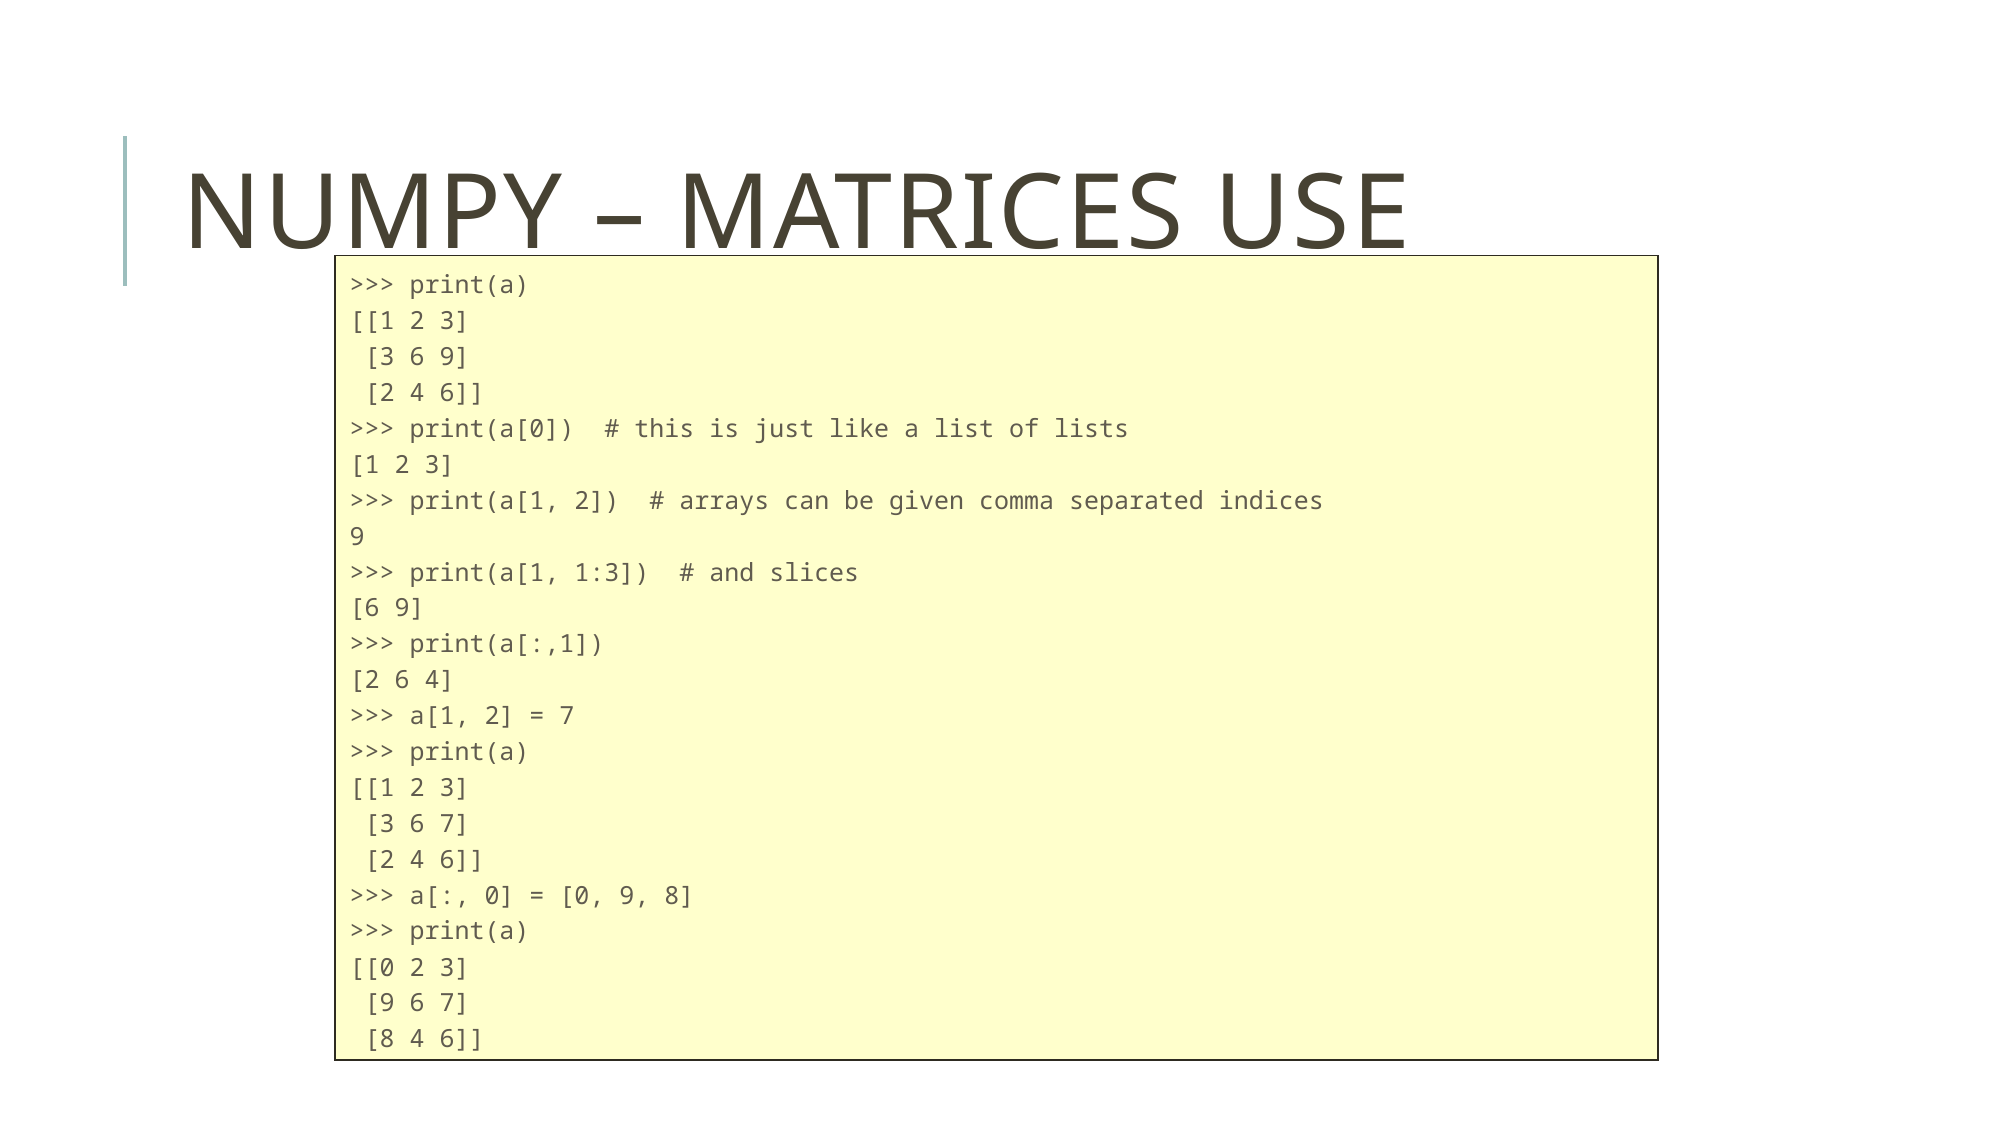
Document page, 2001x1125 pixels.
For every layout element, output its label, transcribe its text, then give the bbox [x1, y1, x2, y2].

text_box >>> print(a) [[1 2 3] [3 6 9] [2 4 6]] >>> print(a[0]) # this is just like a list of lists [1 2 3] >>> print(a[1, 2]) # arrays can be given comma separated indices 9 >>> print(a[1, 1:3]) # and slices [6 9] >>> print(a[:,1]) [2 6 4] >>> a[1, 2] = 7 >>> print(a) [[1 2 3] [3 6 7] [2 4 6]] >>> a[:, 0] = [0, 9, 8] >>> print(a) [[0 2 3] [9 6 7] [8 4 6]] [334, 255, 1658, 1061]
title Numpy – Matrices use [168, 96, 1763, 342]
